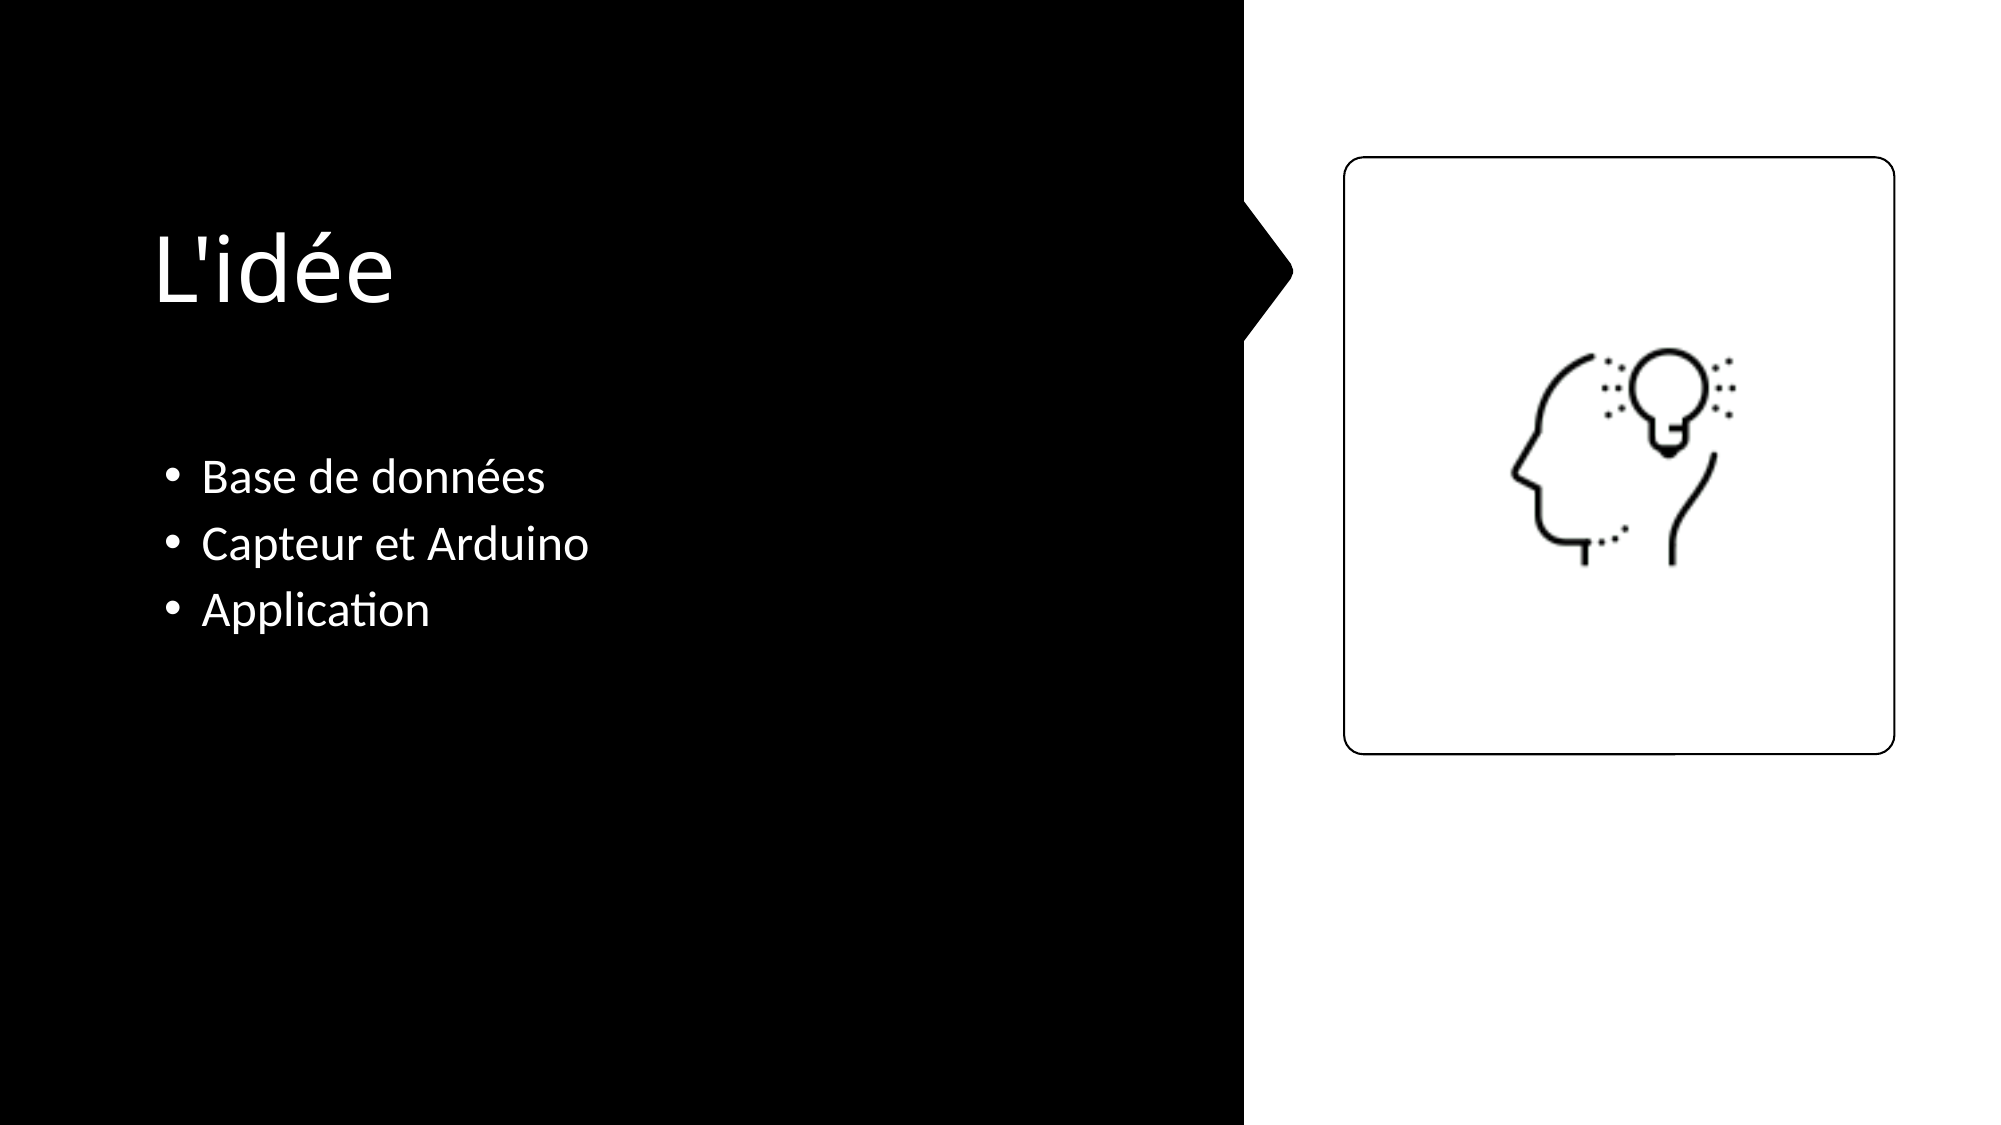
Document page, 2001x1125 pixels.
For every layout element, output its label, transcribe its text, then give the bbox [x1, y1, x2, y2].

title L'idée [136, 145, 1112, 402]
picture [1482, 322, 1750, 590]
text_box [0, 0, 1294, 1125]
text_box [1245, 0, 2000, 1125]
text_box Base de données Capteur et Arduino Application [139, 443, 1112, 980]
text_box [1343, 156, 1896, 756]
